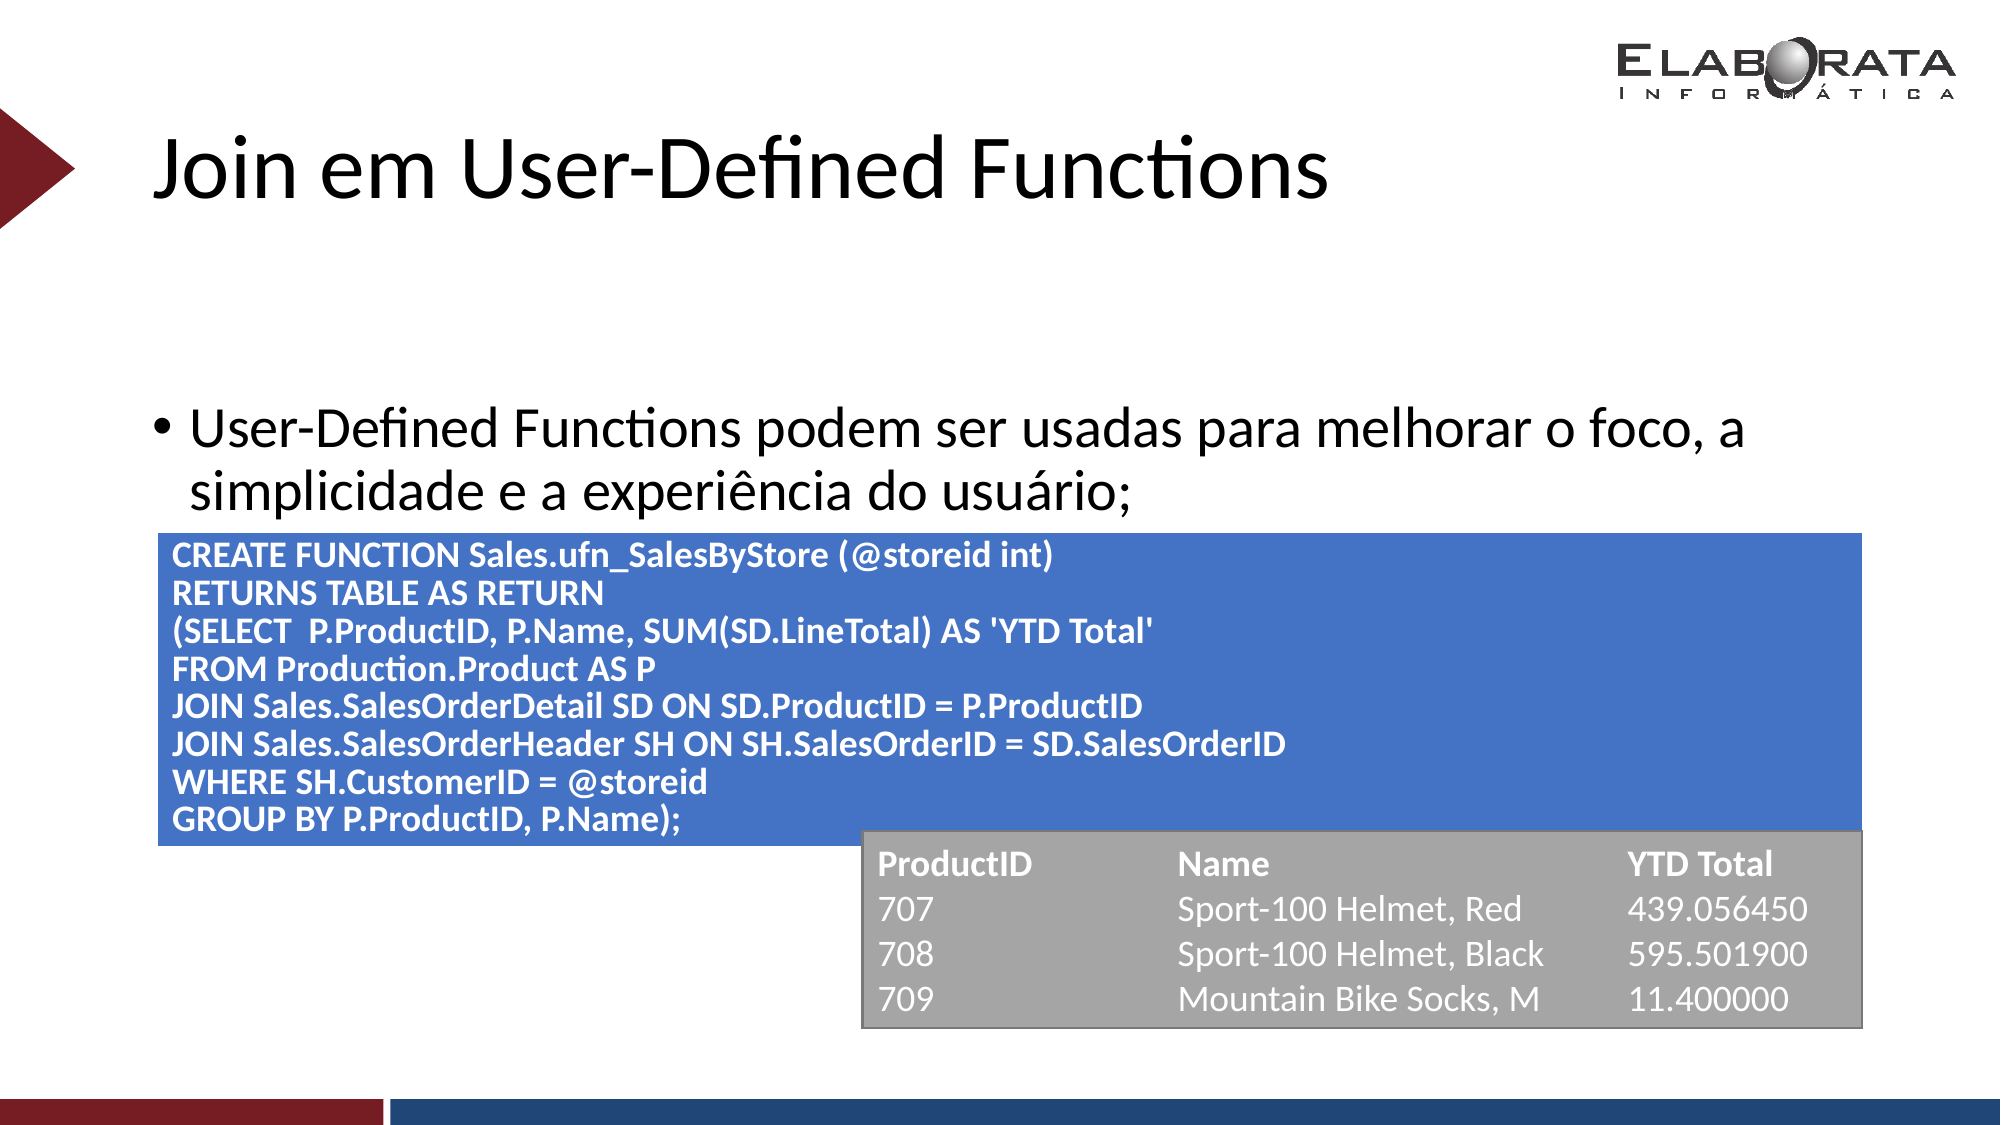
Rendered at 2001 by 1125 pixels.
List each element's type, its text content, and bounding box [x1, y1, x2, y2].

title Join em User-Defined Functions [137, 59, 1863, 278]
picture [1618, 37, 1956, 99]
text_box User-Defined Functions podem ser usadas para melhorar o foco, a simplicidade e a experiência do usuário; [137, 299, 1863, 1014]
table_header CREATE FUNCTION Sales.ufn_SalesByStore (@storeid int) RETURNS TABLE AS RETURN (SELECT P.ProductID, P.Name, SUM(SD.LineTotal) AS 'YTD Total' FROM Production.Product AS P JOIN Sales.SalesOrderDetail SD ON SD.ProductID = P.ProductID JOIN Sales.SalesOrderHeader SH ON SH.SalesOrderID = SD.SalesOrderID WHERE SH.CustomerID = @storeid GROUP BY P.ProductID, P.Name); [158, 533, 1862, 846]
text_box ProductID Name YTD Total 707 Sport-100 Helmet, Red 439.056450 708 Sport-100 Helmet, Black 595.501900 709 Mountain Bike Socks, M 11.400000 [862, 831, 1863, 1028]
